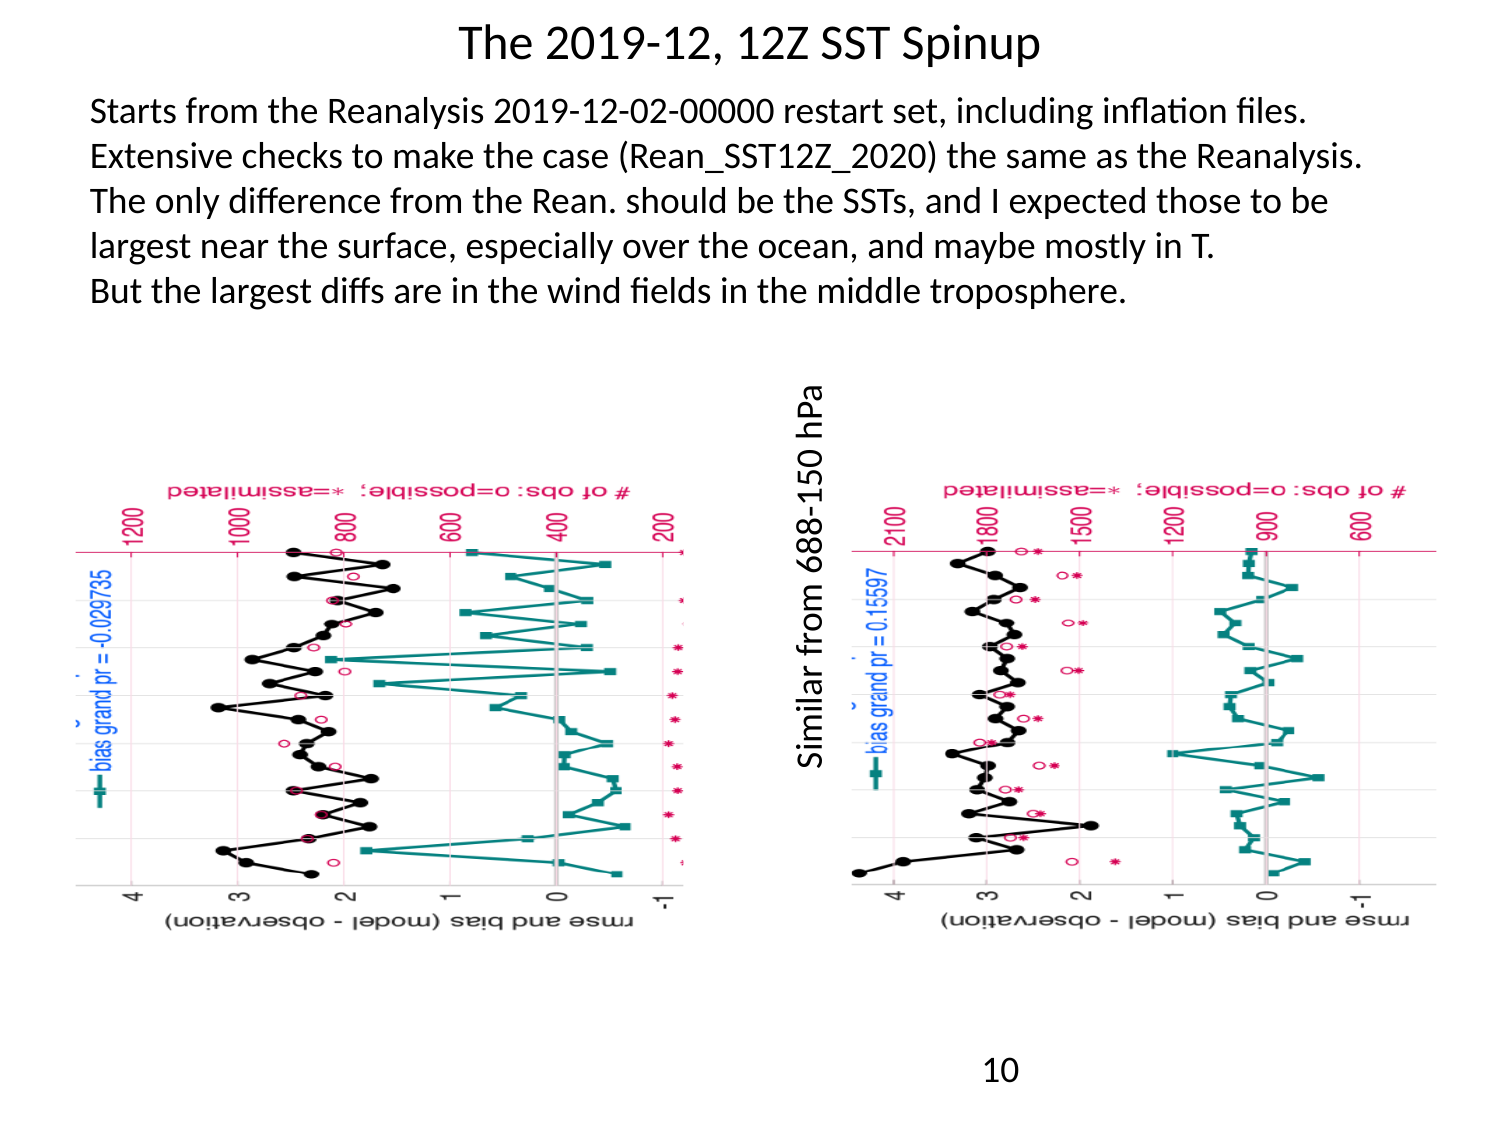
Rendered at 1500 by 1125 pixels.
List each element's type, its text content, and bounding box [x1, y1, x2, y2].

title The 2019-12, 12Z SST Spinup [75, 0, 1425, 79]
slide_number 10 [966, 1037, 1039, 1098]
text_box Starts from the Reanalysis 2019-12-02-00000 restart set, including inflation files. Extensive checks to make the case (Rean_SST12Z_2020) the same as the Reanalysis. The only difference from the Rean. should be the SSTs, and I expected those to be largest near the surface, especially over the ocean, and maybe mostly in T. But the largest diffs are in the wind fields in the middle troposphere. [75, 78, 1391, 319]
text_box Similar from 688-150 hPa [776, 369, 837, 414]
picture [769, 415, 1500, 1001]
picture [5, 404, 754, 1013]
